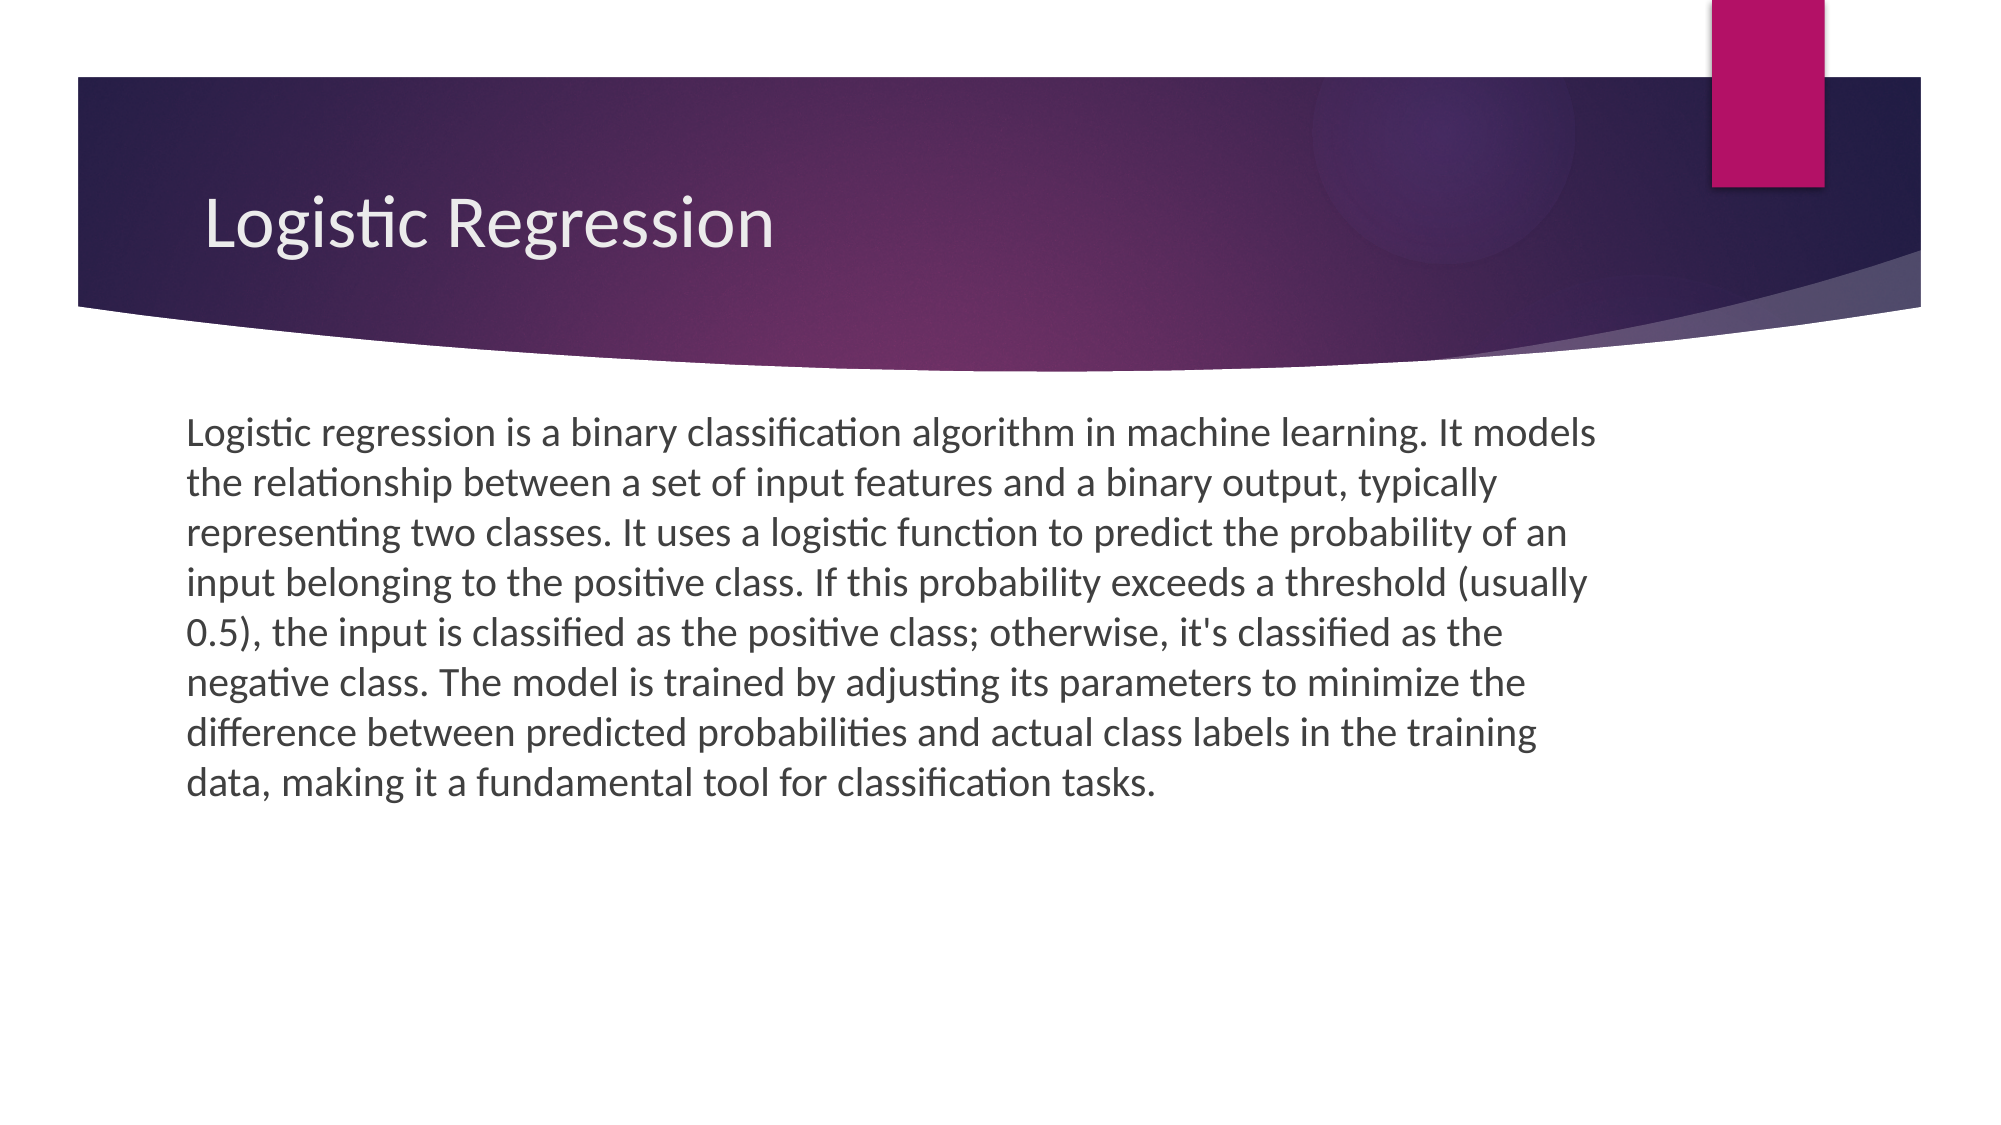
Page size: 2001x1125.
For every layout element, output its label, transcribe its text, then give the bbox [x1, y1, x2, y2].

list Logistic regression is a binary classification algorithm in machine learning. It models the relationship between a set of input features and a binary output, typically representing two classes. It uses a logistic function to predict the probability of an input belonging to the positive class. If this probability exceeds a threshold (usually 0.5), the input is classified as the positive class; otherwise, it's classified as the negative class. The model is trained by adjusting its parameters to minimize the difference between predicted probabilities and actual class labels in the training data, making it a fundamental tool for classification tasks. [171, 397, 1638, 988]
title Logistic Regression [189, 159, 1627, 276]
